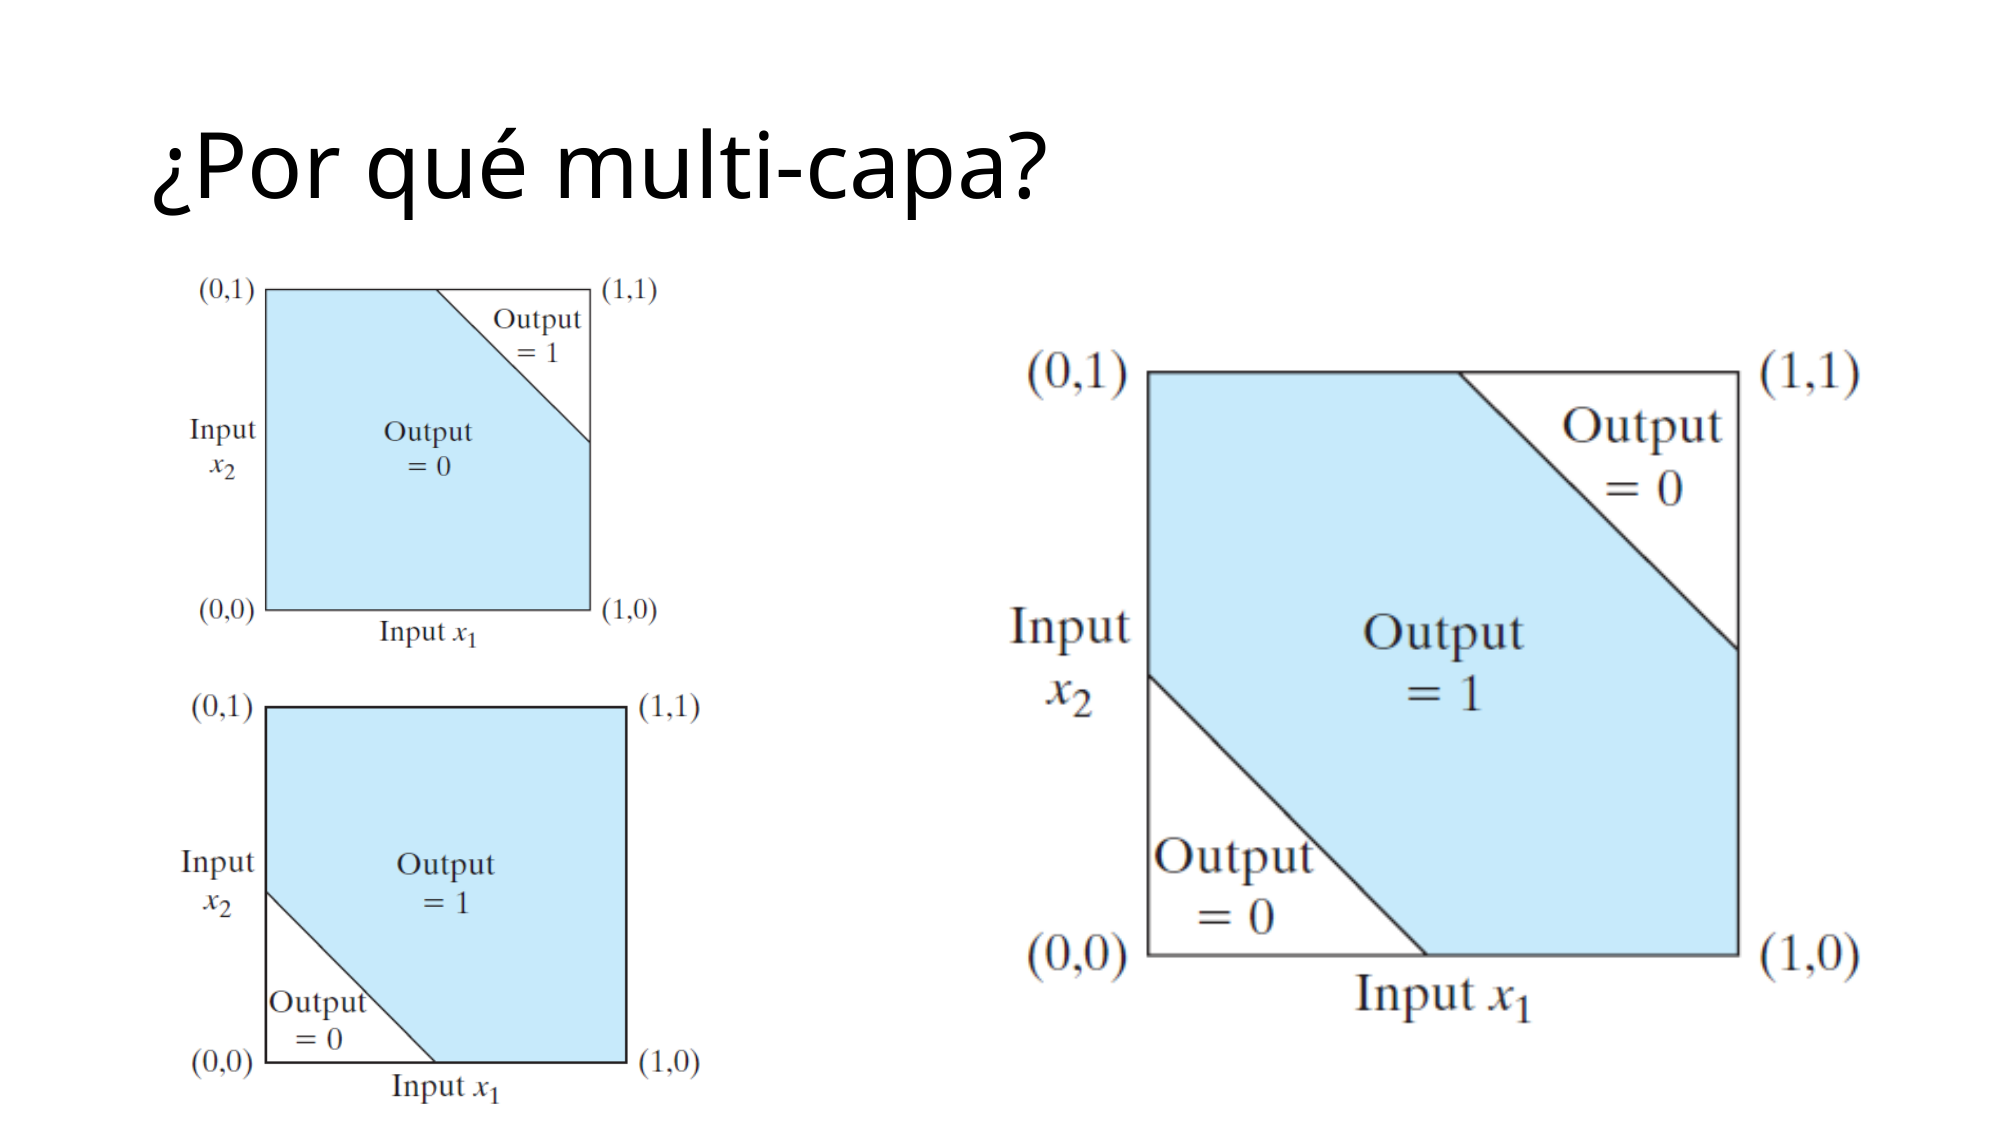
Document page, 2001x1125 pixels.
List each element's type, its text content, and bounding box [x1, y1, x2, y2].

title ¿Por qué multi-capa? [137, 59, 1863, 278]
picture [987, 327, 1877, 1034]
picture [177, 260, 665, 657]
picture [154, 679, 723, 1113]
